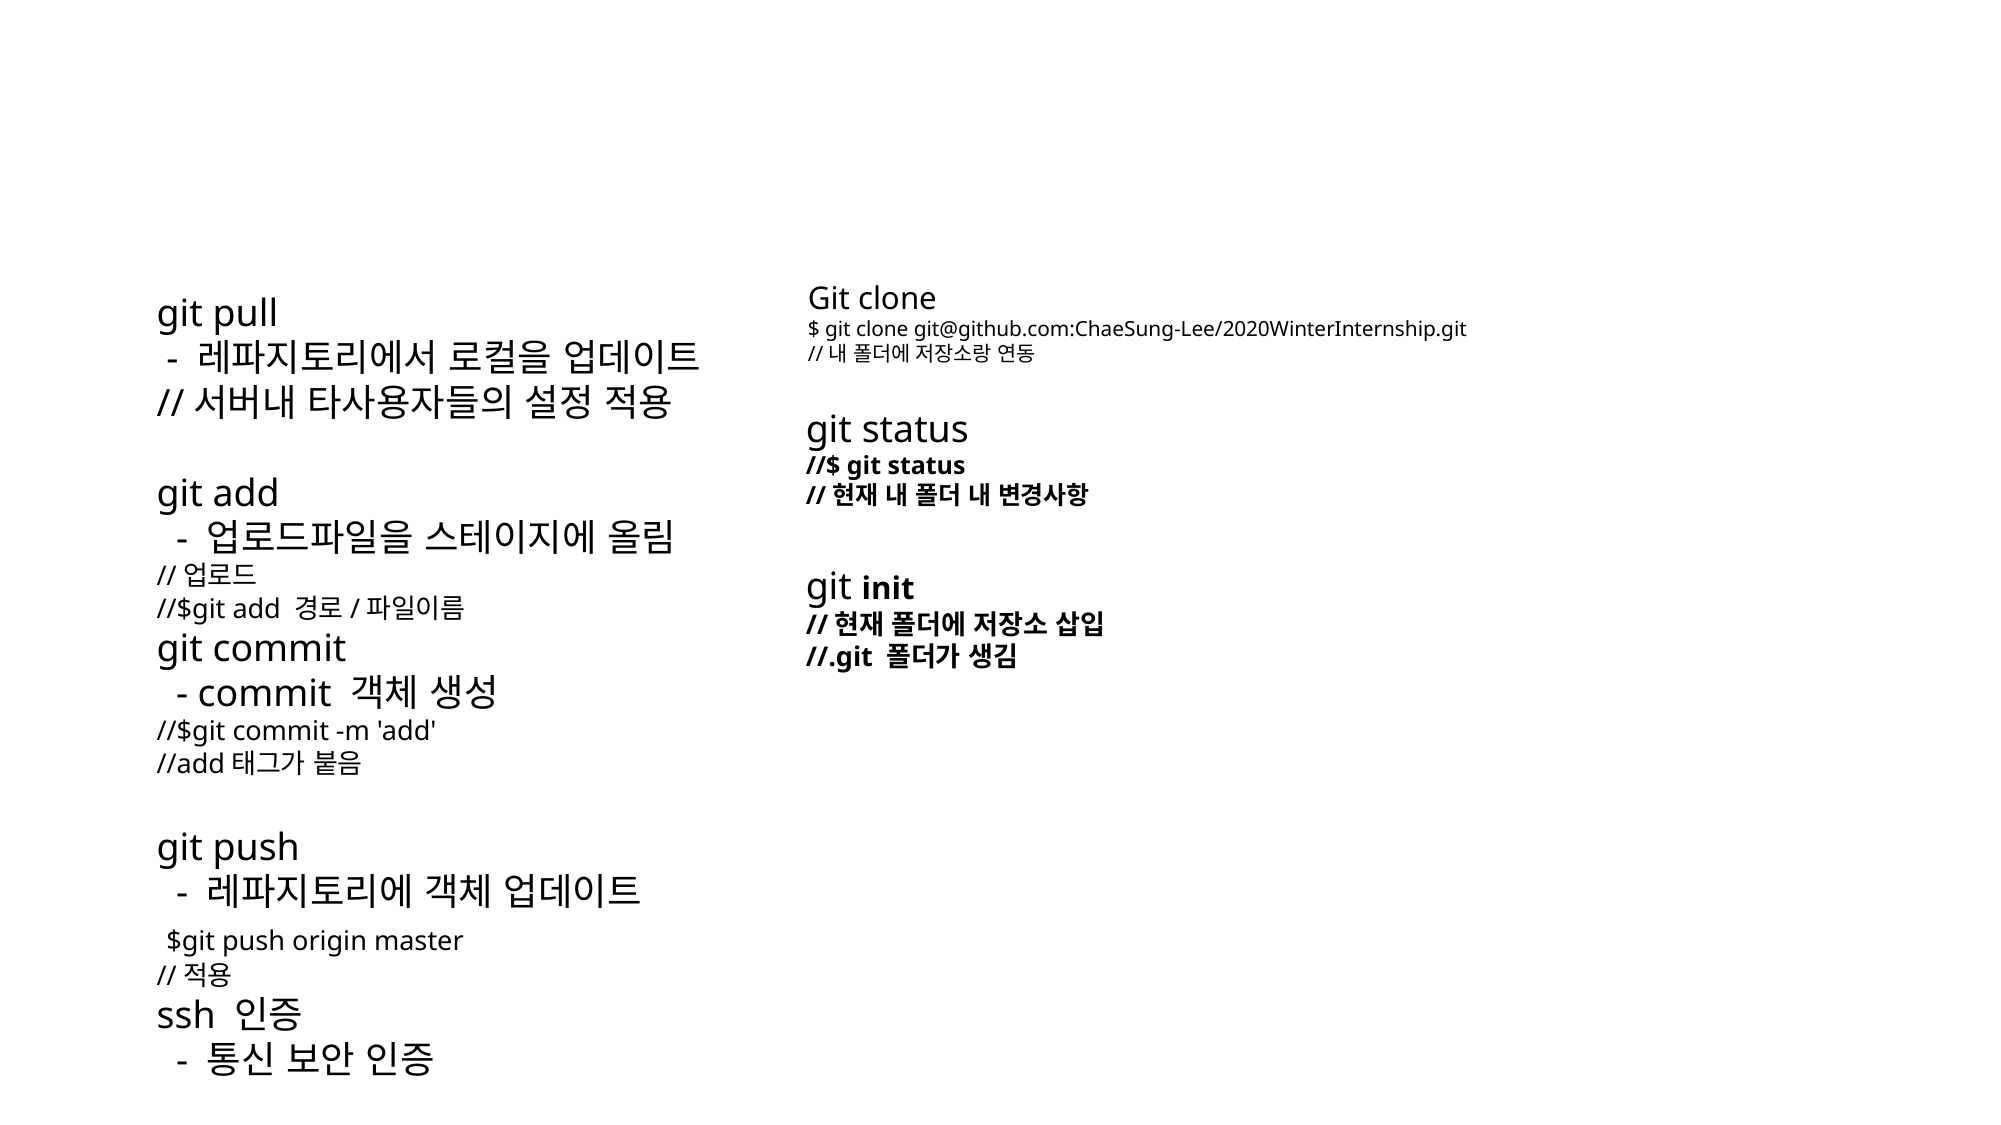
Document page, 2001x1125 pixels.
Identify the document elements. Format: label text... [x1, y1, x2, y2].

text_box git init //현재 폴더에 저장소 삽입 //.git 폴더가 생김 [805, 562, 1907, 724]
text_box git status //$ git status //현재 내 폴더 내 변경사항 [805, 404, 1907, 562]
text_box Git clone $ git clone git@github.com:ChaeSung-Lee/2020WinterInternship.git //내 폴더에 저장소랑 연동 [807, 278, 1946, 367]
text_box git pull - 레파지토리에서 로컬을 업데이트 //서버내 타사용자들의 설정 적용 git add - 업로드파일을 스테이지에 올림 //업로드 //$git add 경로/파일이름 git commit - commit 객체 생성 //$git commit -m 'add' //add태그가 붙음 git push - 레파지토리에 객체 업데이트 $git push origin master //적용 ssh 인증 - 통신 보안 인증 [156, 288, 835, 1125]
